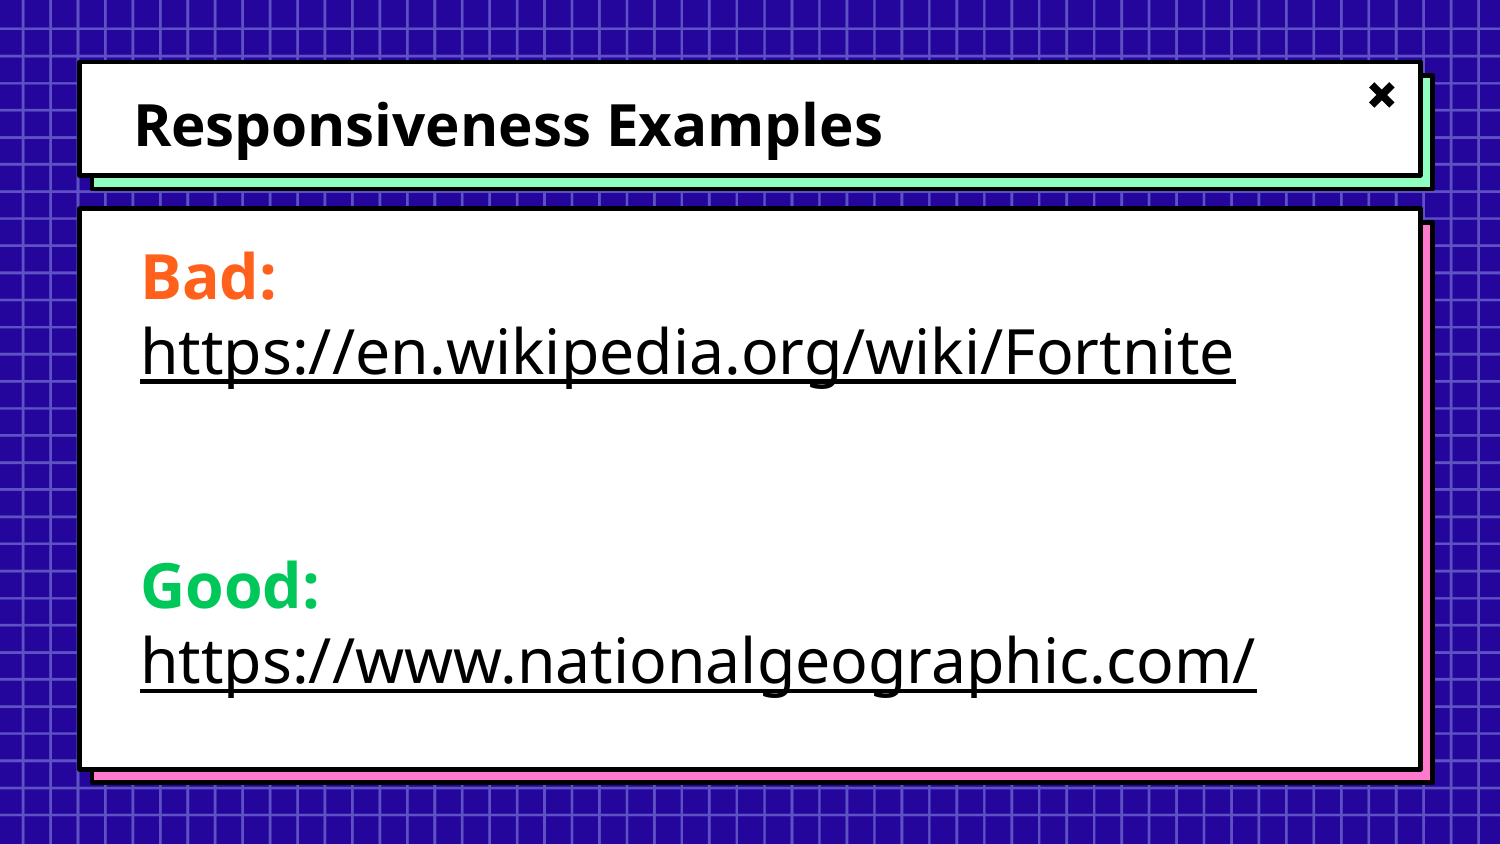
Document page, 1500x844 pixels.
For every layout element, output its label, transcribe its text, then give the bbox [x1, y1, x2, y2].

list Bad: https://en.wikipedia.org/wiki/Fortnite Good: https://www.nationalgeographic.com/ [118, 221, 1382, 756]
title Responsiveness Examples [118, 72, 1382, 167]
picture [0, 0, 1500, 844]
